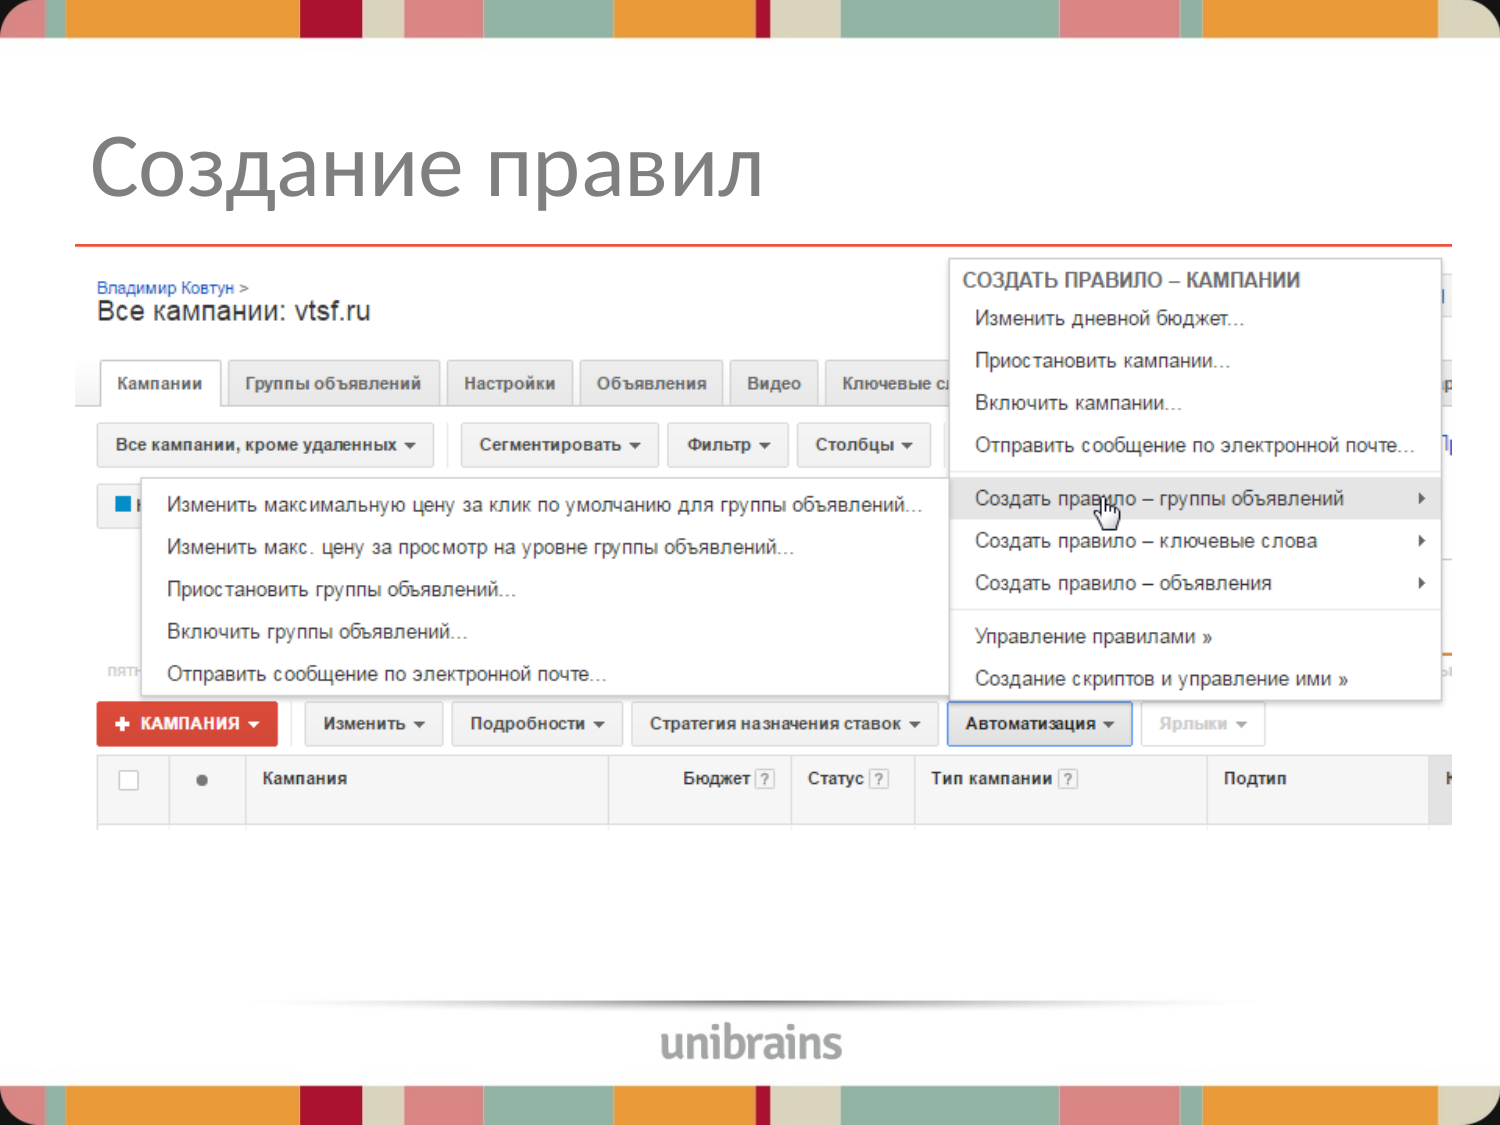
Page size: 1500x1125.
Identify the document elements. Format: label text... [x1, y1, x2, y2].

title Создание правил [75, 45, 1425, 243]
picture [0, 0, 1500, 1125]
